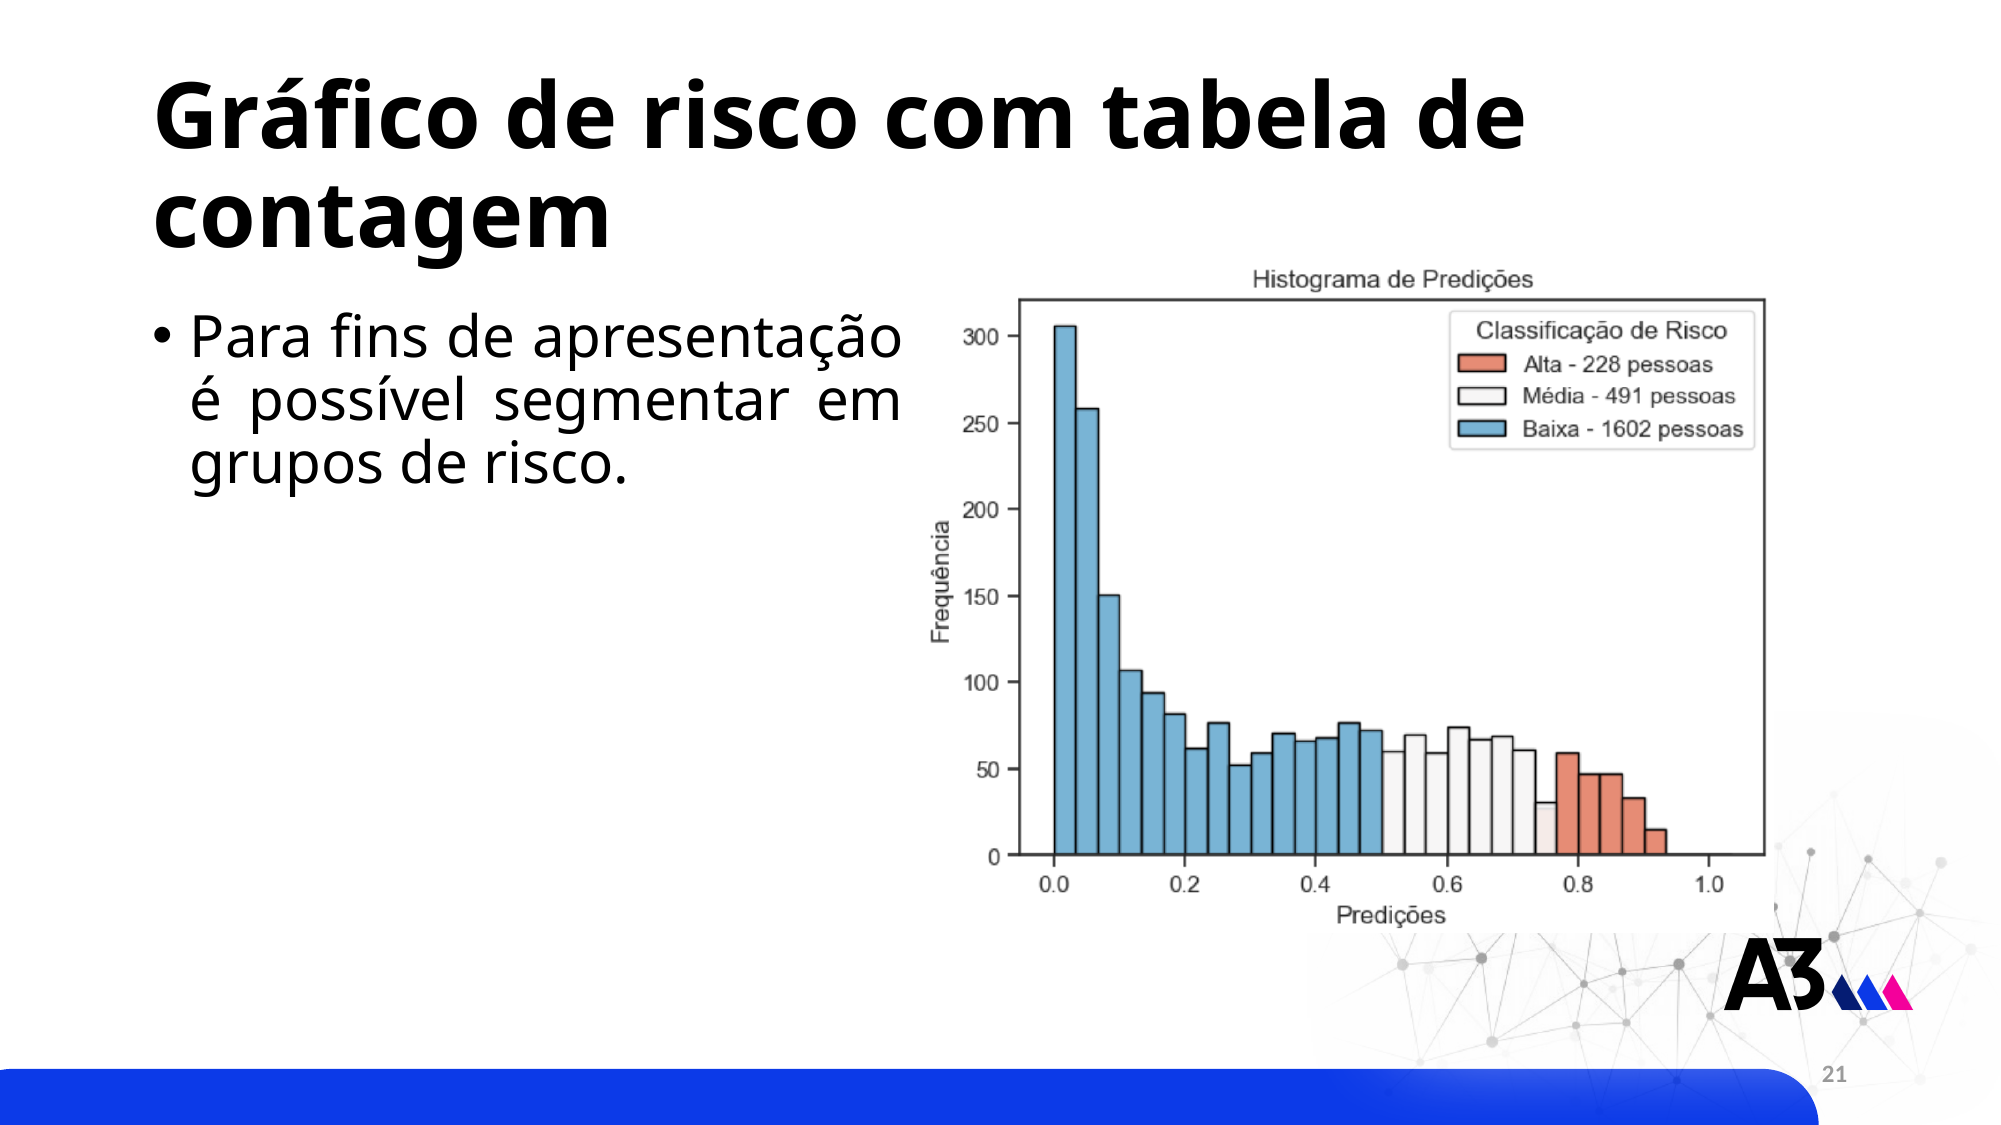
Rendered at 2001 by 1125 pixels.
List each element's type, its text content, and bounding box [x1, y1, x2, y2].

list Para fins de apresentação é possível segmentar em grupos de risco. [137, 299, 919, 1014]
title Gráfico de risco com tabela de contagem [137, 59, 1863, 278]
picture [918, 256, 1928, 1084]
slide_number 21 [1412, 1042, 1863, 1103]
